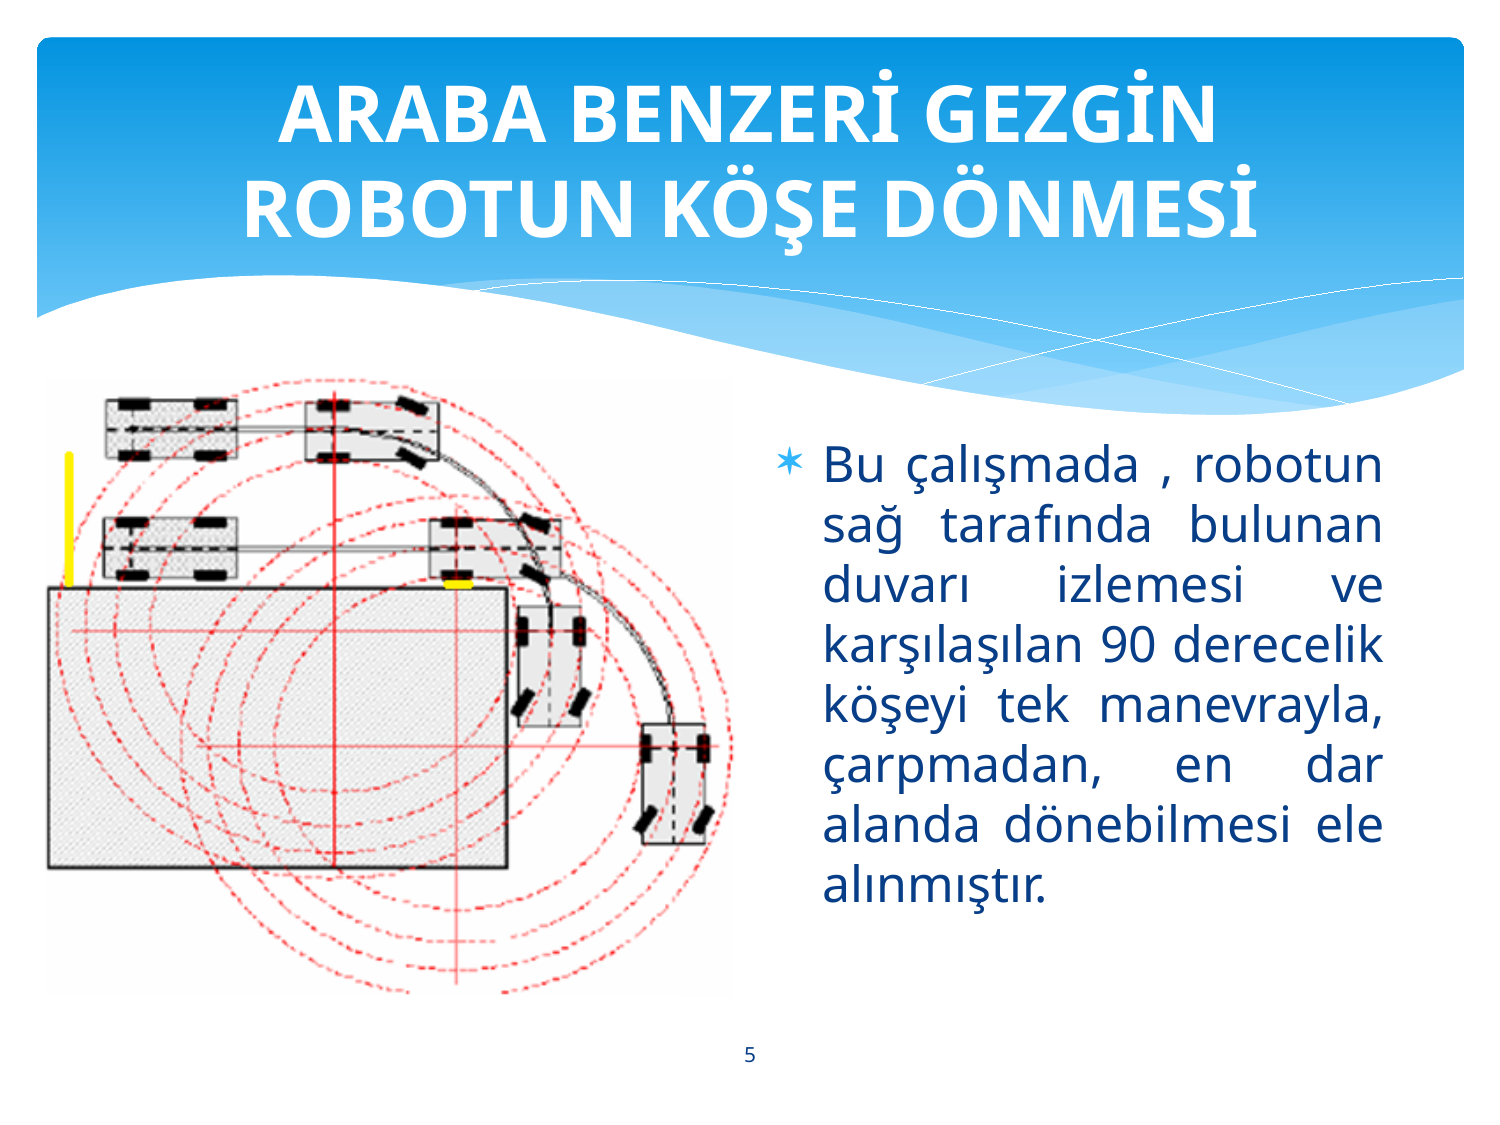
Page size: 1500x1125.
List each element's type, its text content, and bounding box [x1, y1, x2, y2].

list Bu çalışmada , robotun sağ tarafında bulunan duvarı izlemesi ve karşılaşılan 90 derecelik köşeyi tek manevrayla, çarpmadan, en dar alanda dönebilmesi ele alınmıştır. [762, 425, 1400, 1025]
picture [37, 362, 738, 998]
title ARABA BENZERİ GEZGİN ROBOTUN KÖŞE DÖNMESİ [75, 55, 1425, 261]
slide_number 5 [654, 1025, 846, 1086]
